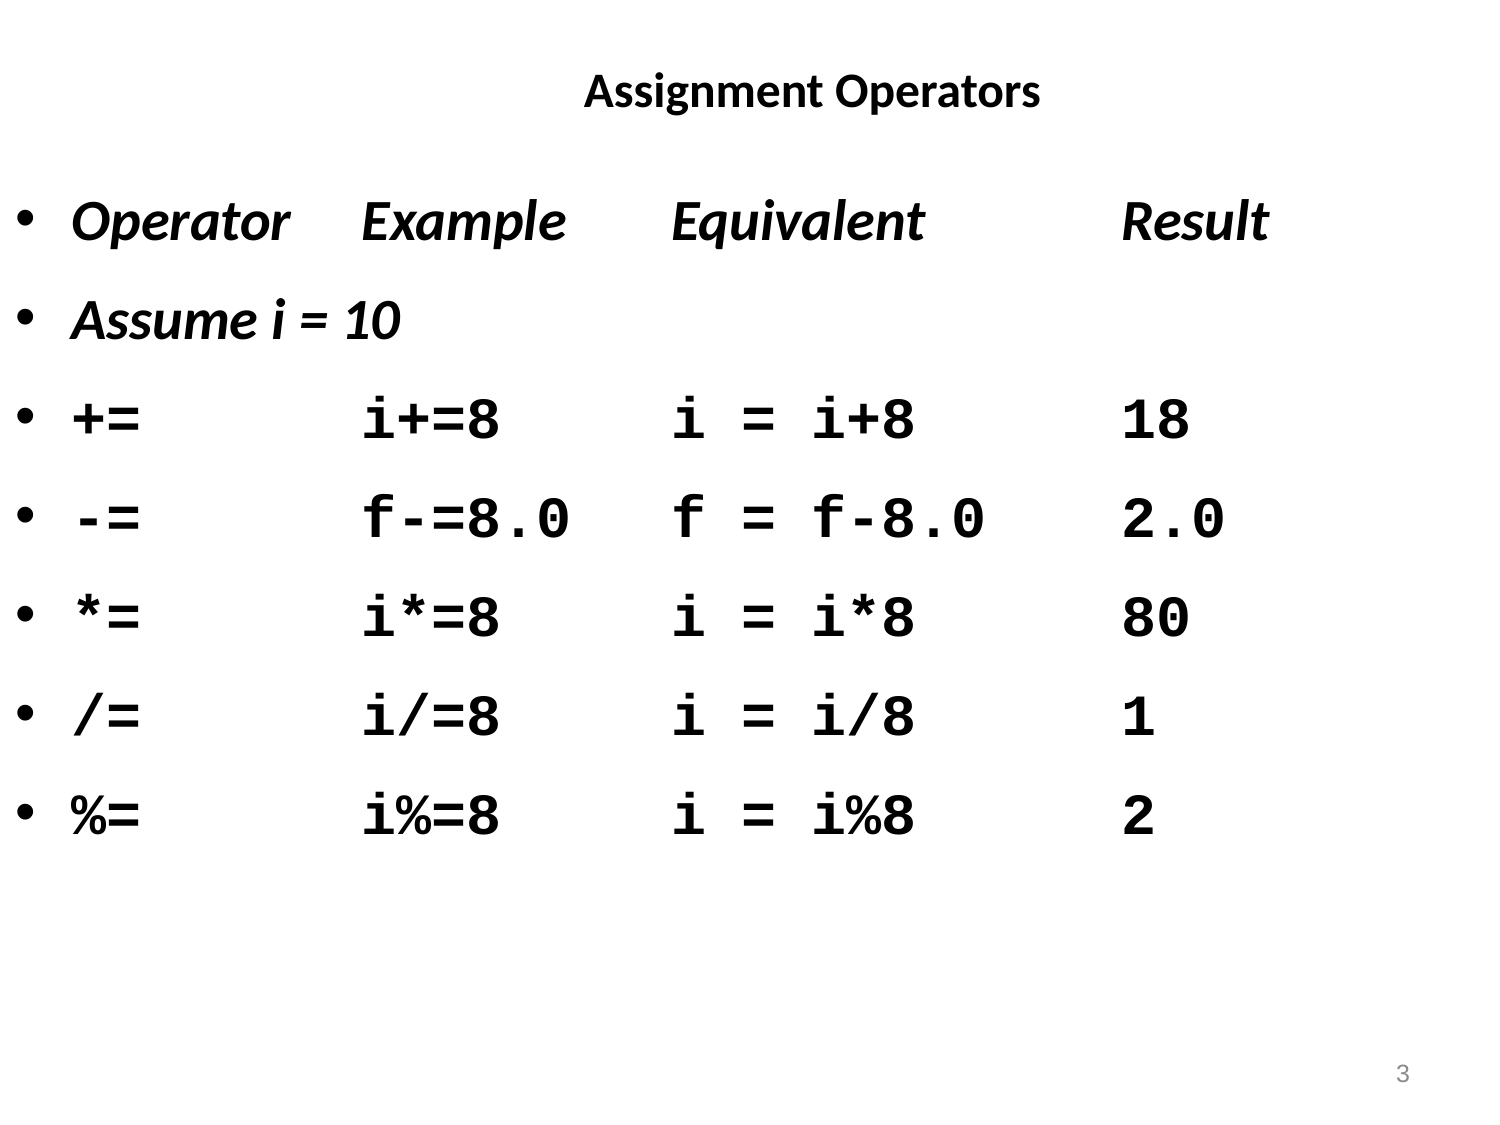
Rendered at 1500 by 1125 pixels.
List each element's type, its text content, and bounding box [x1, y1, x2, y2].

title Assignment Operators [200, 50, 1425, 125]
list Operator Example Equivalent Result Assume i = 10 += i+=8 i = i+8 18 -= f-=8.0 f = f-8.0 2.0 *= i*=8 i = i*8 80 /= i/=8 i = i/8 1 %= i%=8 i = i%8 2 [0, 174, 1500, 1125]
